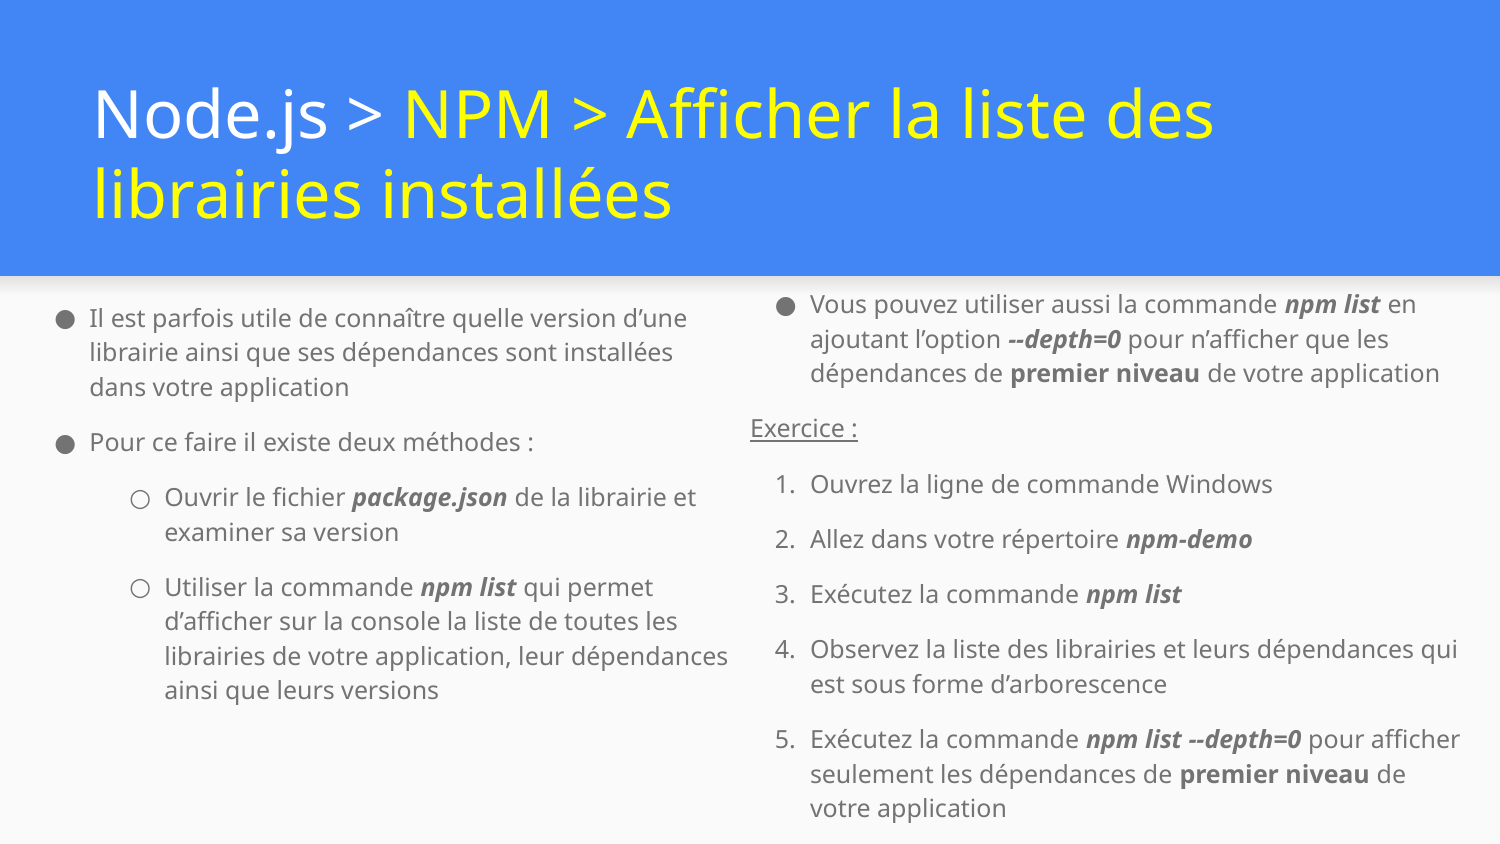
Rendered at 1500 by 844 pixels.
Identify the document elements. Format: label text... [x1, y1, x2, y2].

title Node.js > NPM > Afficher la liste des librairies installées [77, 121, 1427, 248]
list Il est parfois utile de connaître quelle version d’une librairie ainsi que ses dépendances sont installées dans votre application Pour ce faire il existe deux méthodes : Ouvrir le fichier package.json de la librairie et examiner sa version Utiliser la commande npm list qui permet d’afficher sur la console la liste de toutes les librairies de votre application, leur dépendances ainsi que leurs versions [14, 282, 751, 844]
list Vous pouvez utiliser aussi la commande npm list en ajoutant l’option --depth=0 pour n’afficher que les dépendances de premier niveau de votre application Exercice : Ouvrez la ligne de commande Windows Allez dans votre répertoire npm-demo Exécutez la commande npm list Observez la liste des librairies et leurs dépendances qui est sous forme d’arborescence Exécutez la commande npm list --depth=0 pour afficher seulement les dépendances de premier niveau de votre application [750, 269, 1482, 831]
